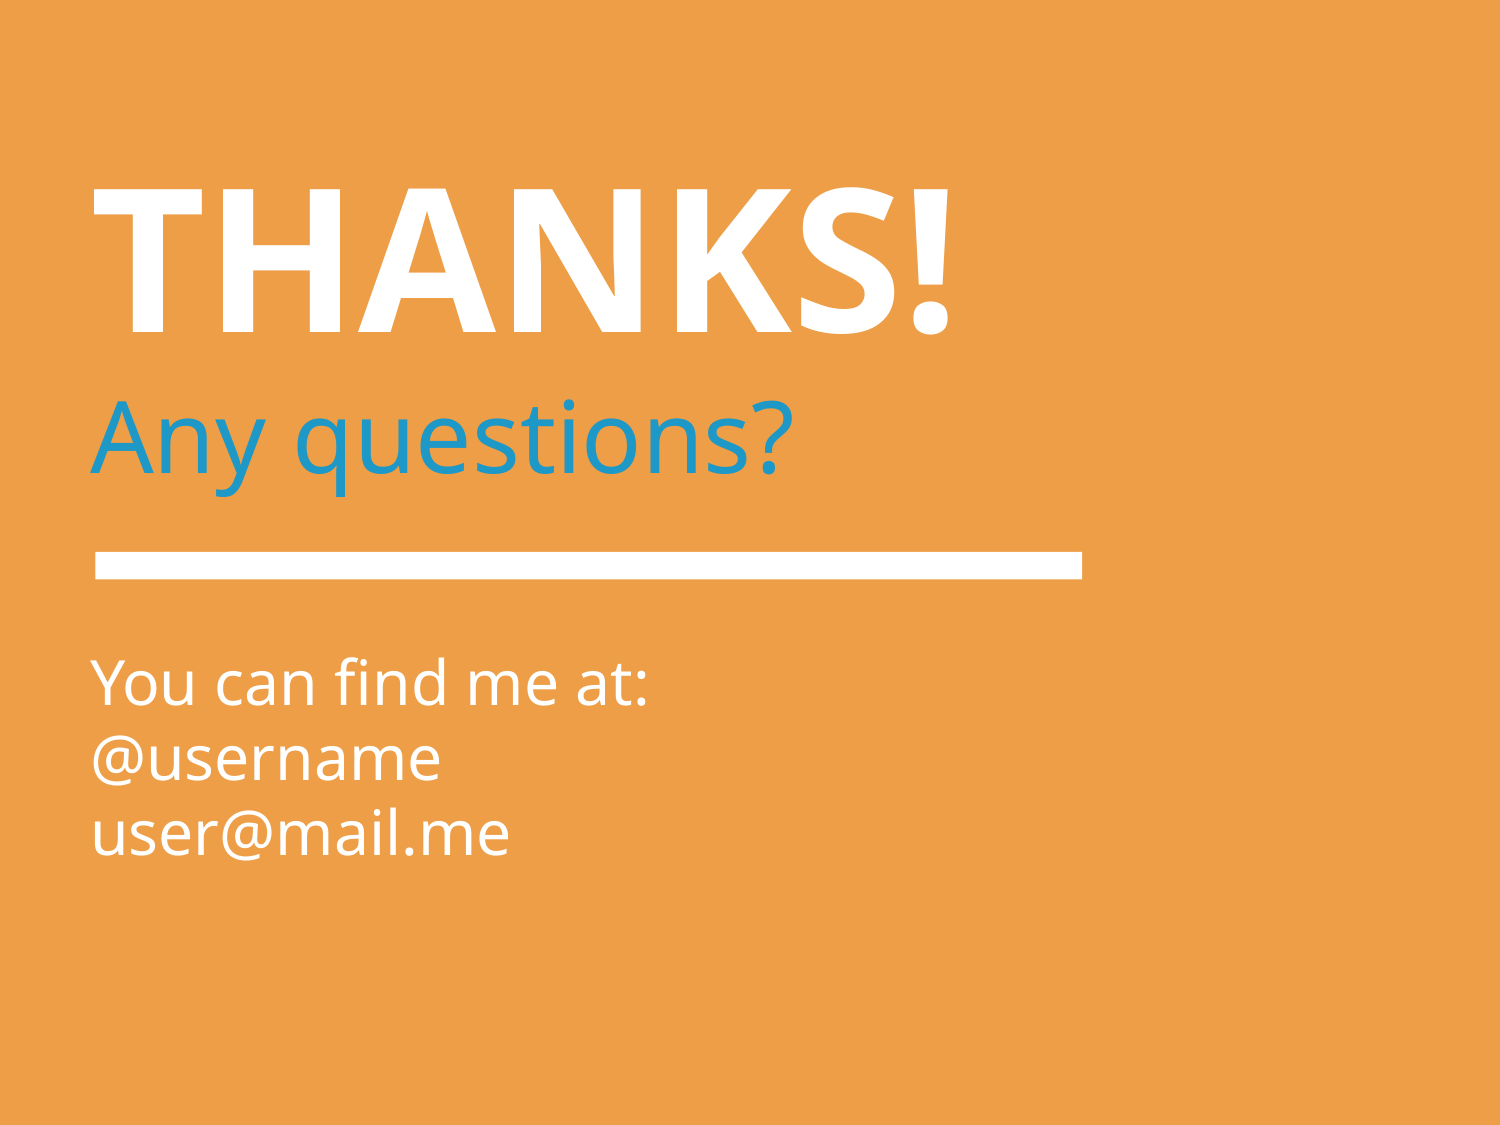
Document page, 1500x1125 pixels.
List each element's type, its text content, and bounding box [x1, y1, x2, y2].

title THANKS! [75, 133, 1350, 388]
text_box [95, 551, 1083, 580]
subtitle Any questions? [75, 358, 1157, 531]
list You can find me at: @username user@mail.me [75, 627, 873, 1028]
